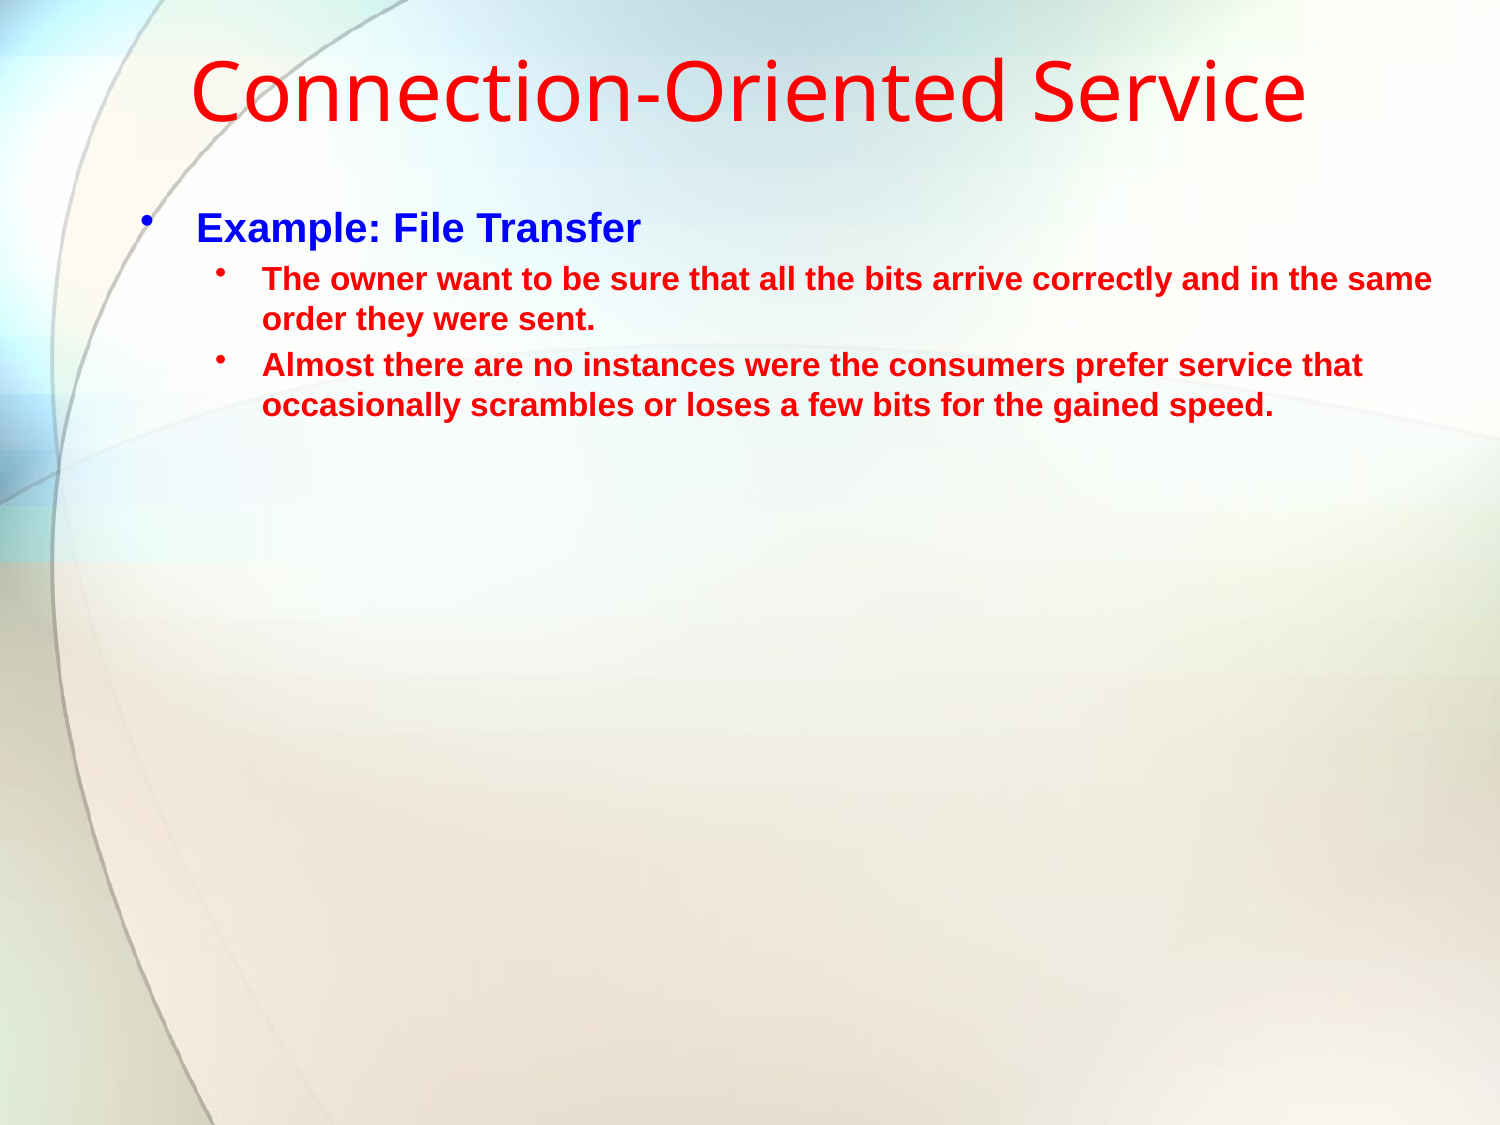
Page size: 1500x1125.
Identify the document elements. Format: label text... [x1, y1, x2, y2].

list Example: File Transfer The owner want to be sure that all the bits arrive correctly and in the same order they were sent. Almost there are no instances were the consumers prefer service that occasionally scrambles or loses a few bits for the gained speed. [124, 192, 1500, 1063]
picture [0, 176, 1500, 1125]
title Connection-Oriented Service [0, 0, 1500, 176]
